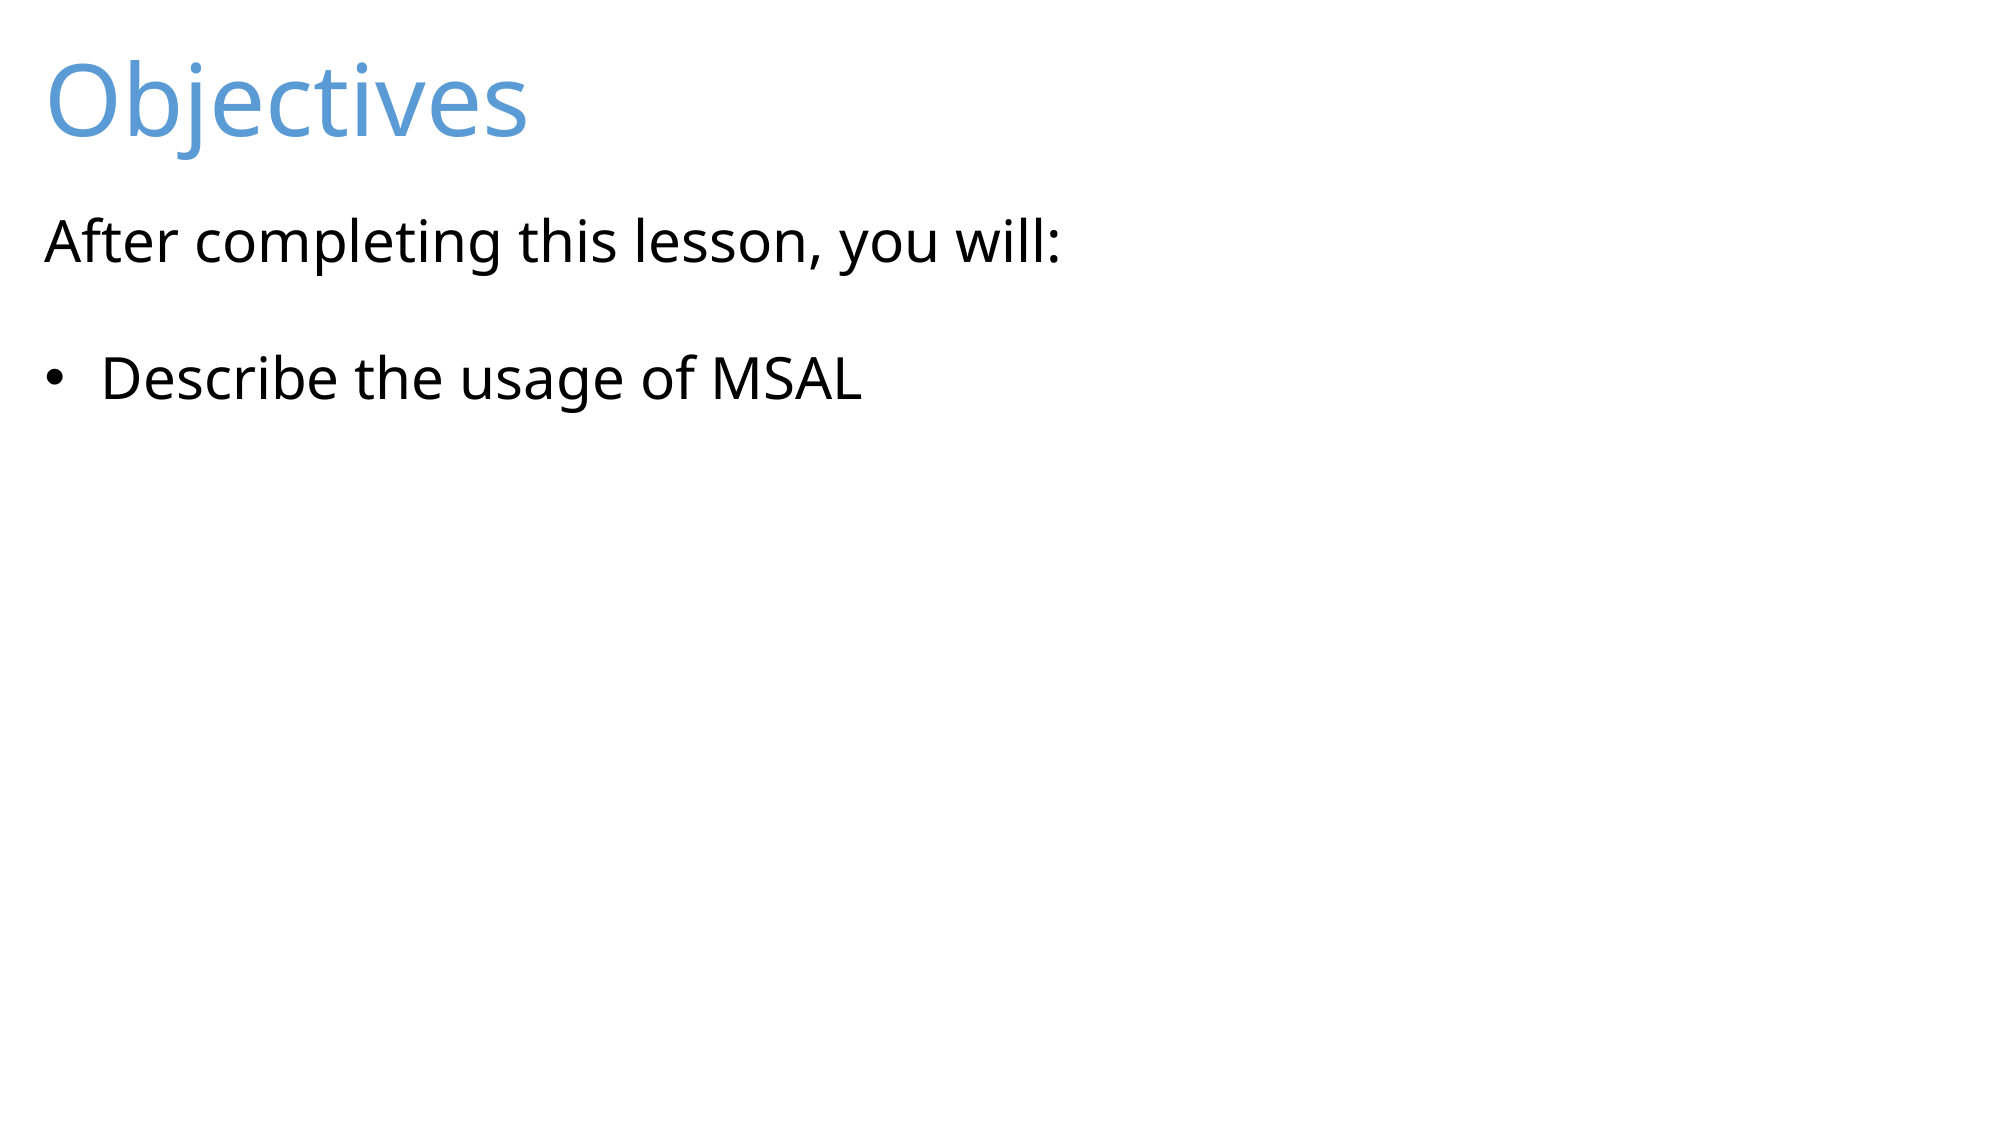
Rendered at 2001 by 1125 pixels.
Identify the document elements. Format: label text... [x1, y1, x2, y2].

list Describe the usage of MSAL [29, 298, 1979, 1101]
